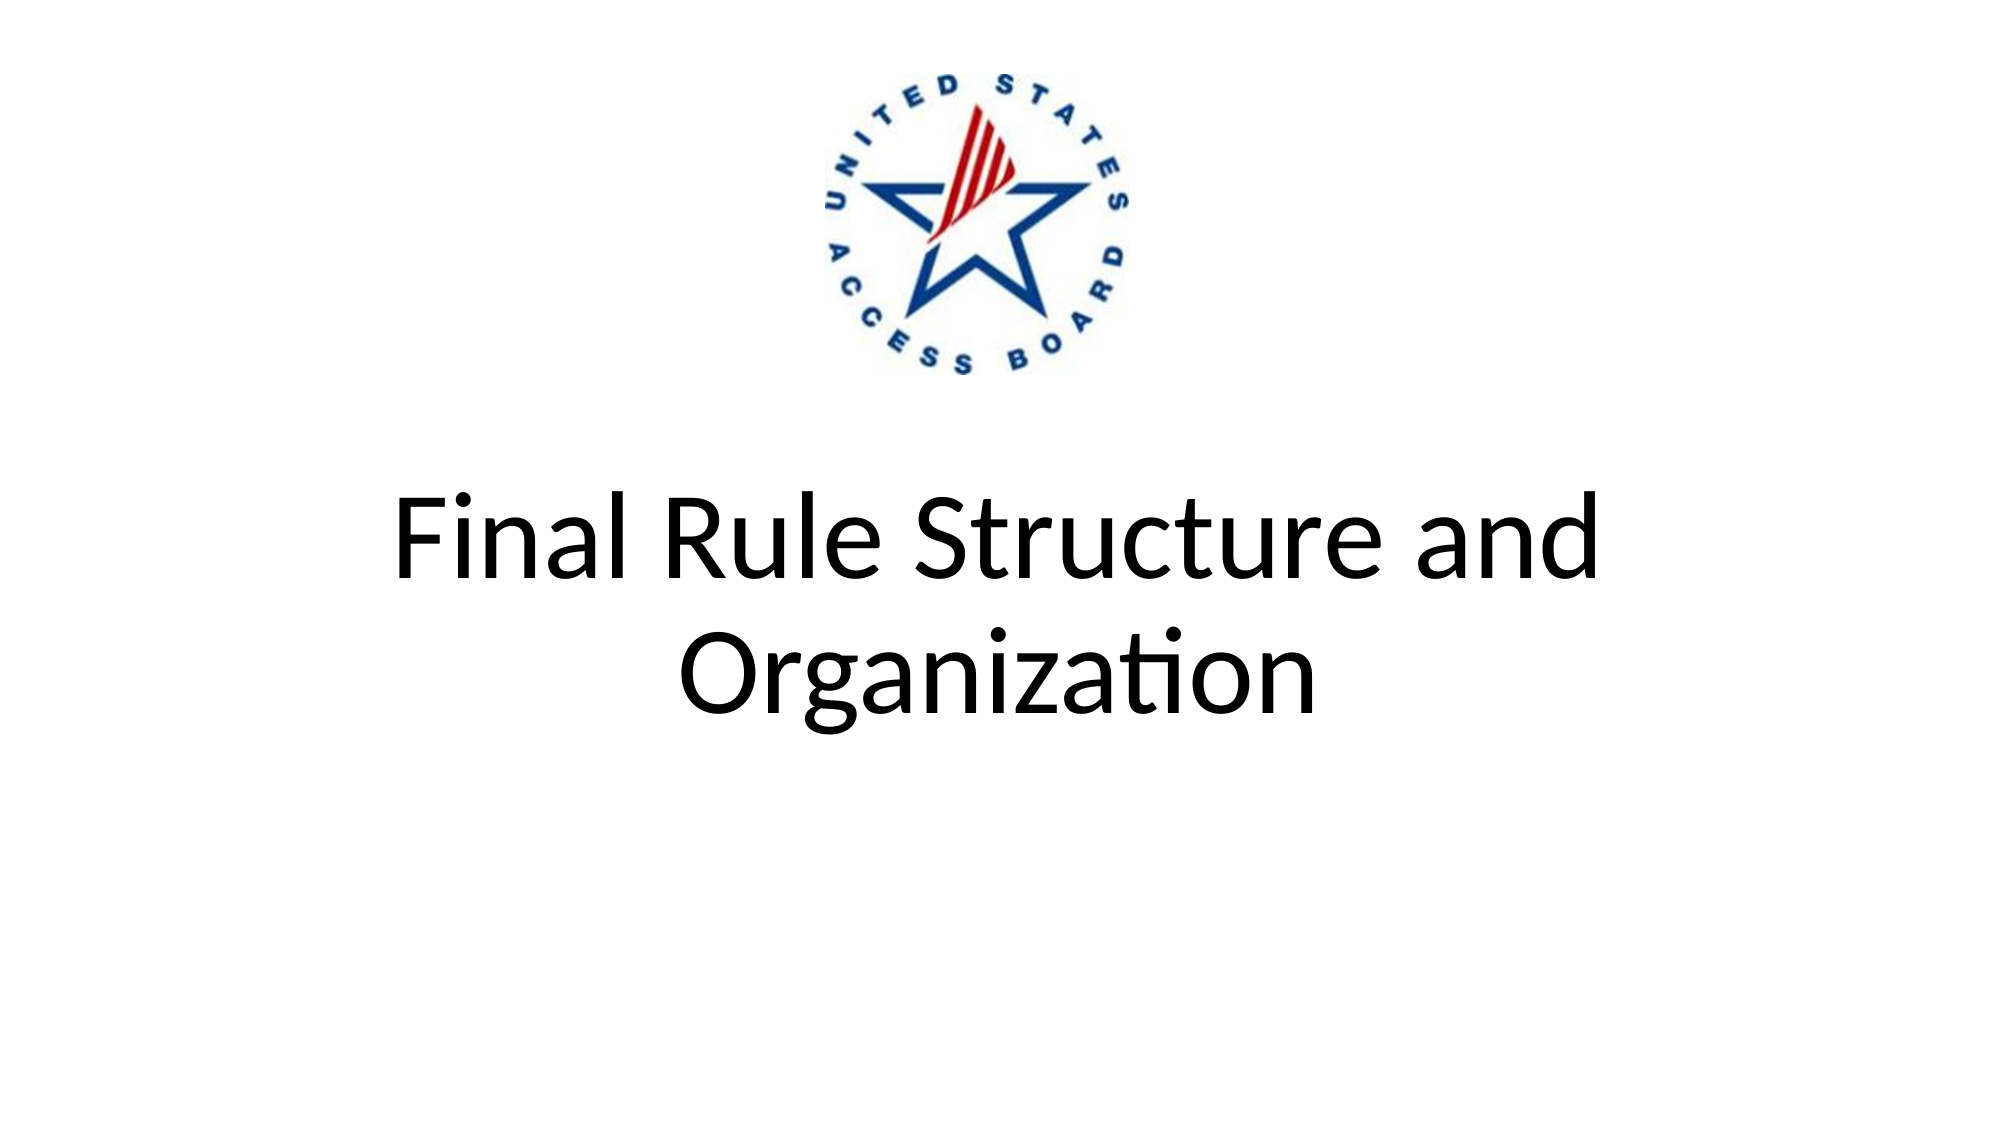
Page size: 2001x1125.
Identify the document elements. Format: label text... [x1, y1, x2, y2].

title Final Rule Structure and Organization [136, 280, 1862, 749]
picture [825, 74, 1129, 280]
